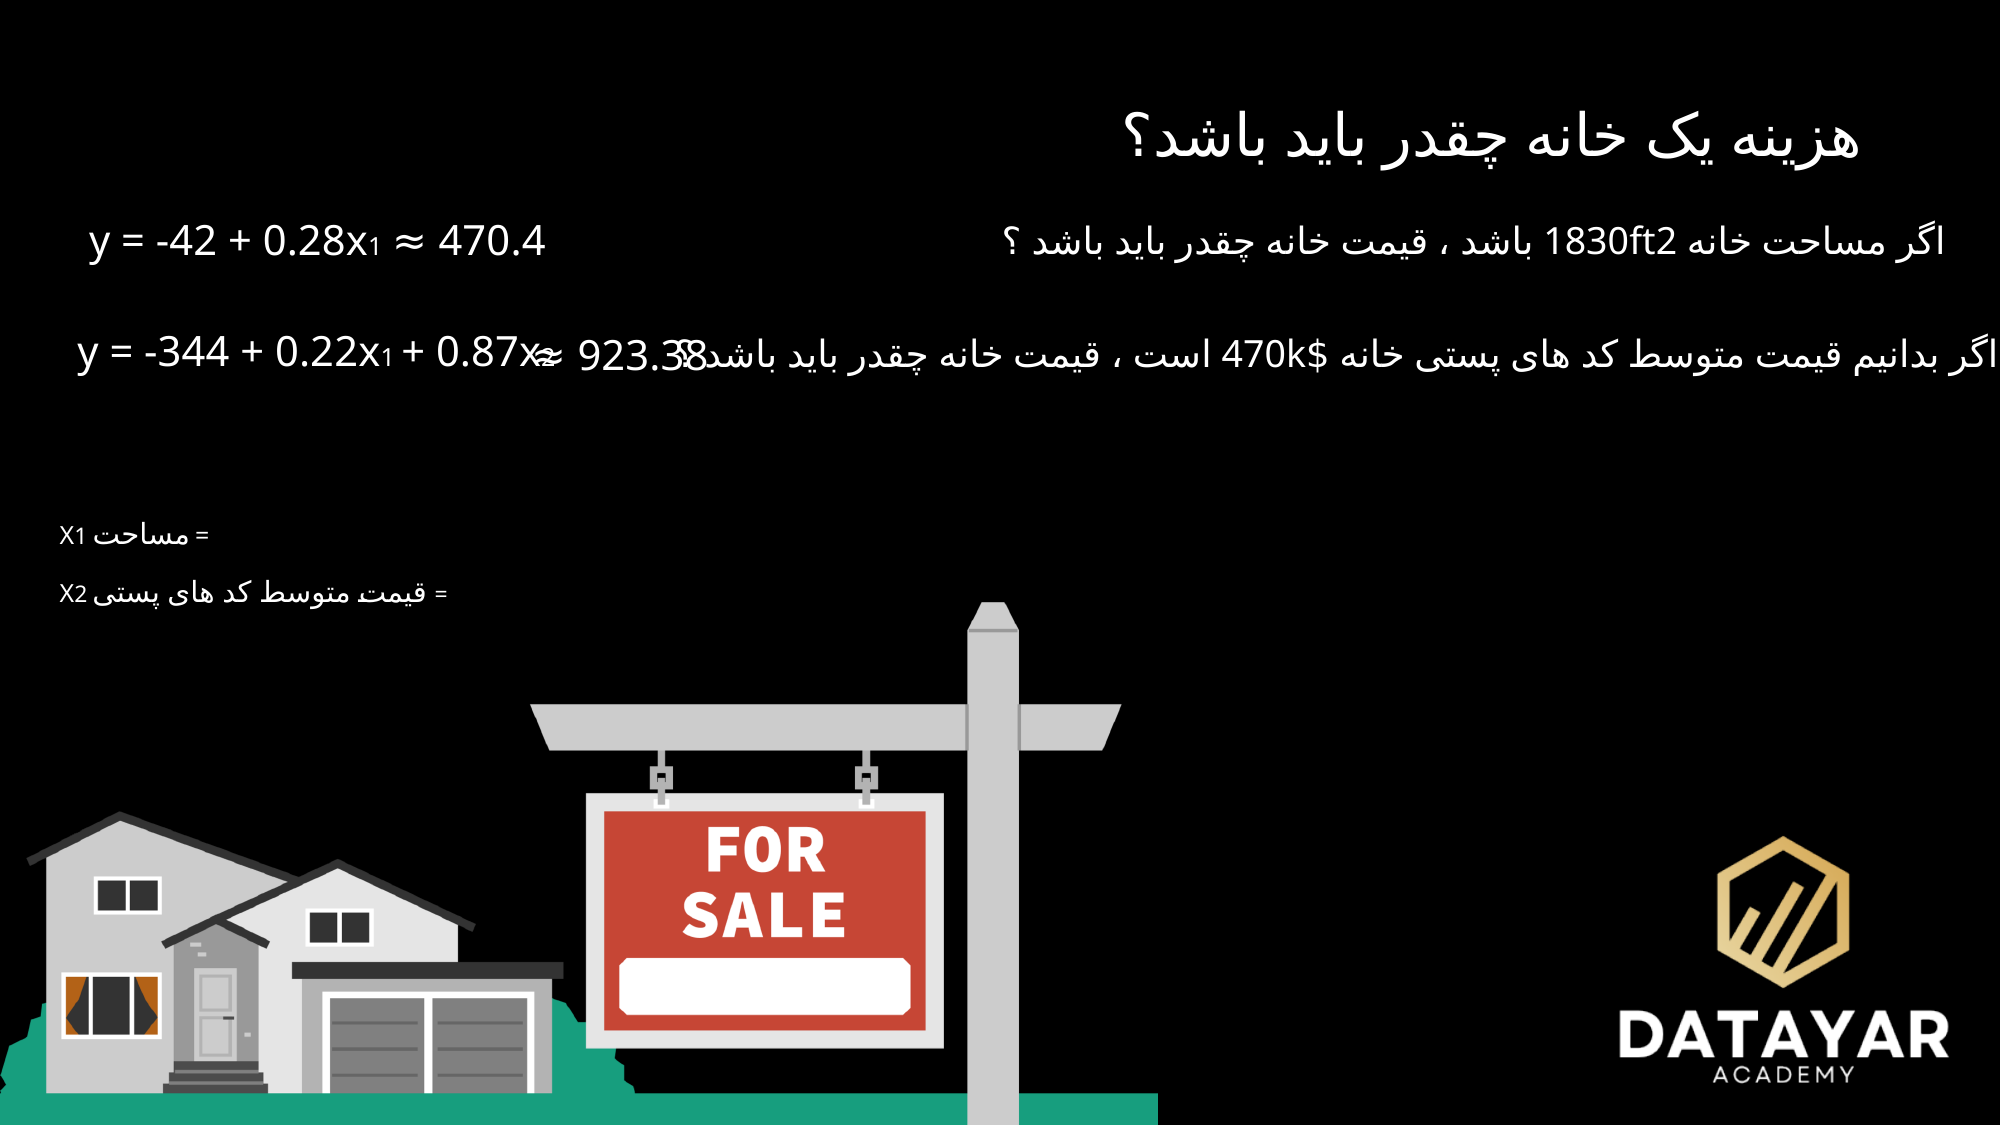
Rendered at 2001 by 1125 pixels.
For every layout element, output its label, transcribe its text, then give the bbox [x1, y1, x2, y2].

text_box اگر مساحت خانه 1830ft2 باشد ، قیمت خانه چقدر باید باشد ؟ [977, 209, 1961, 269]
text_box اگر بدانیم قیمت متوسط کد های پستی خانه $470k است ، قیمت خانه چقدر باید باشد ؟ [724, 322, 2000, 382]
picture [0, 545, 1158, 1125]
text_box X1 مساحت = X2 قیمت متوسط کد های پستی = [44, 508, 468, 545]
text_box y = -344 + 0.22x1 + 0.87x2 [62, 317, 571, 382]
picture [1468, 651, 2000, 1125]
text_box ≈ 923.38 [516, 321, 724, 387]
text_box y = -42 + 0.28x1 [74, 206, 377, 272]
title هزینه یک خانه چقدر باید باشد؟ [152, 96, 1878, 314]
text_box ≈ 470.4 [377, 206, 561, 272]
